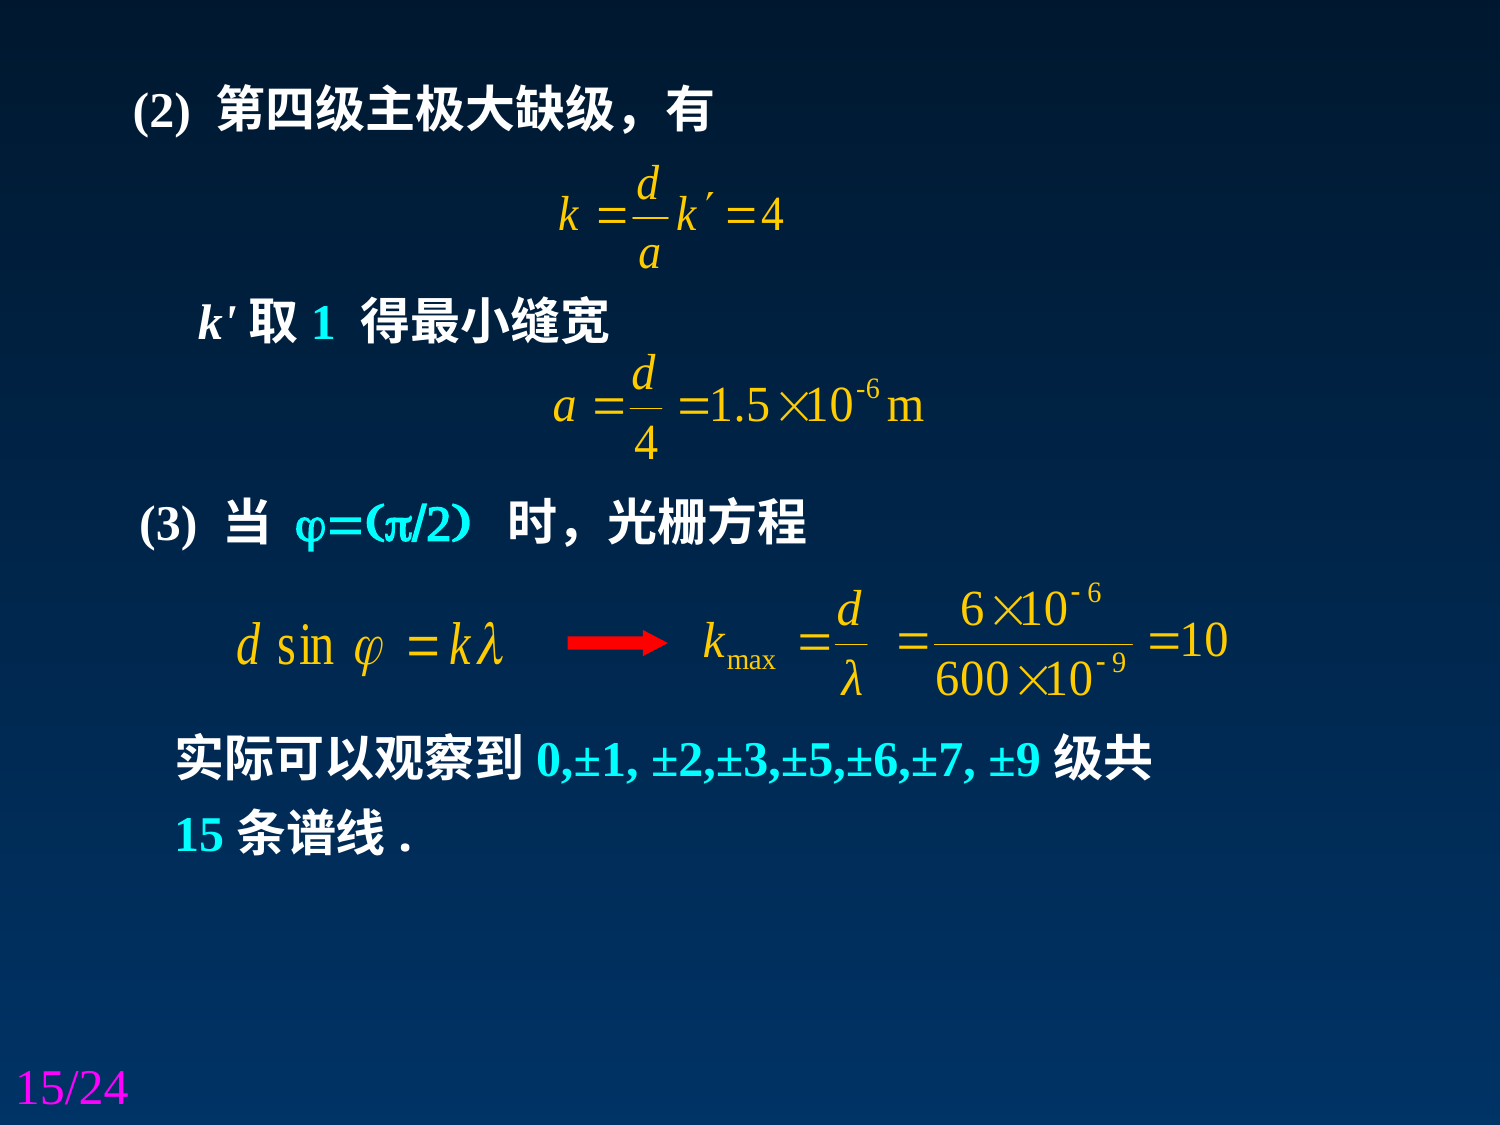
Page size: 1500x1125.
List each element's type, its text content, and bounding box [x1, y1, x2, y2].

text_box (2) 第四级主极大缺级，有 [92, 54, 1027, 145]
text_box /24 [0, 1046, 350, 1125]
text_box k'取1 得最小缝宽 [183, 267, 656, 358]
text_box 实际可以观察到0,±1, ±2,±3,±5,±6,±7, ±9级共 15条谱线. [159, 704, 1447, 870]
text_box (3) 当 j=(p/2) 时，光栅方程 [111, 468, 1067, 558]
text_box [227, 609, 516, 687]
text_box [890, 574, 1231, 700]
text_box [548, 344, 929, 465]
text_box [698, 580, 871, 700]
text_box [567, 629, 668, 657]
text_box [550, 152, 791, 277]
